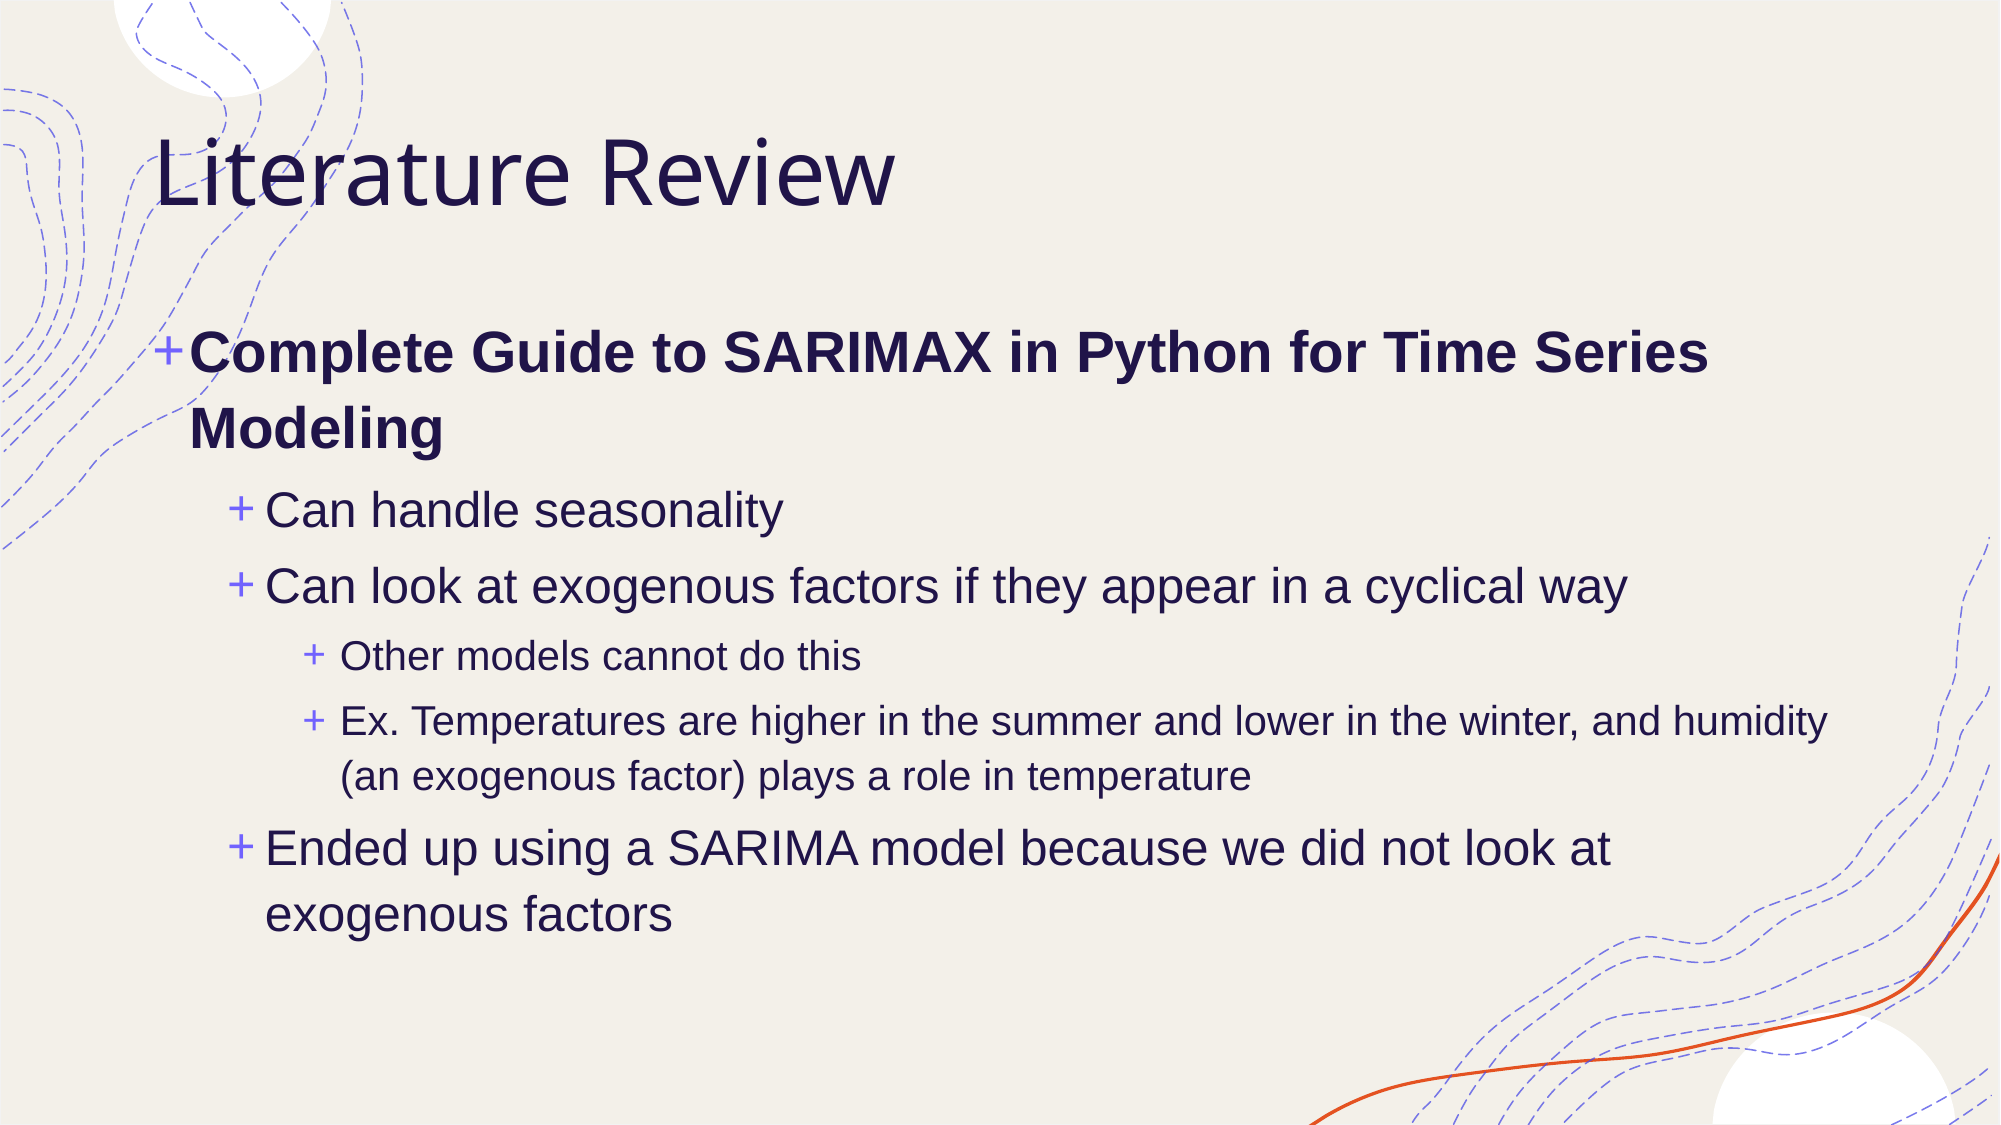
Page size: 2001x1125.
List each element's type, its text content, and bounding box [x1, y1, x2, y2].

list Complete Guide to SARIMAX in Python for Time Series Modeling Can handle seasonality Can look at exogenous factors if they appear in a cyclical way Other models cannot do this Ex. Temperatures are higher in the summer and lower in the winter, and humidity (an exogenous factor) plays a role in temperature Ended up using a SARIMA model because we did not look at exogenous factors [137, 299, 1863, 1014]
title Literature Review [137, 59, 1863, 278]
